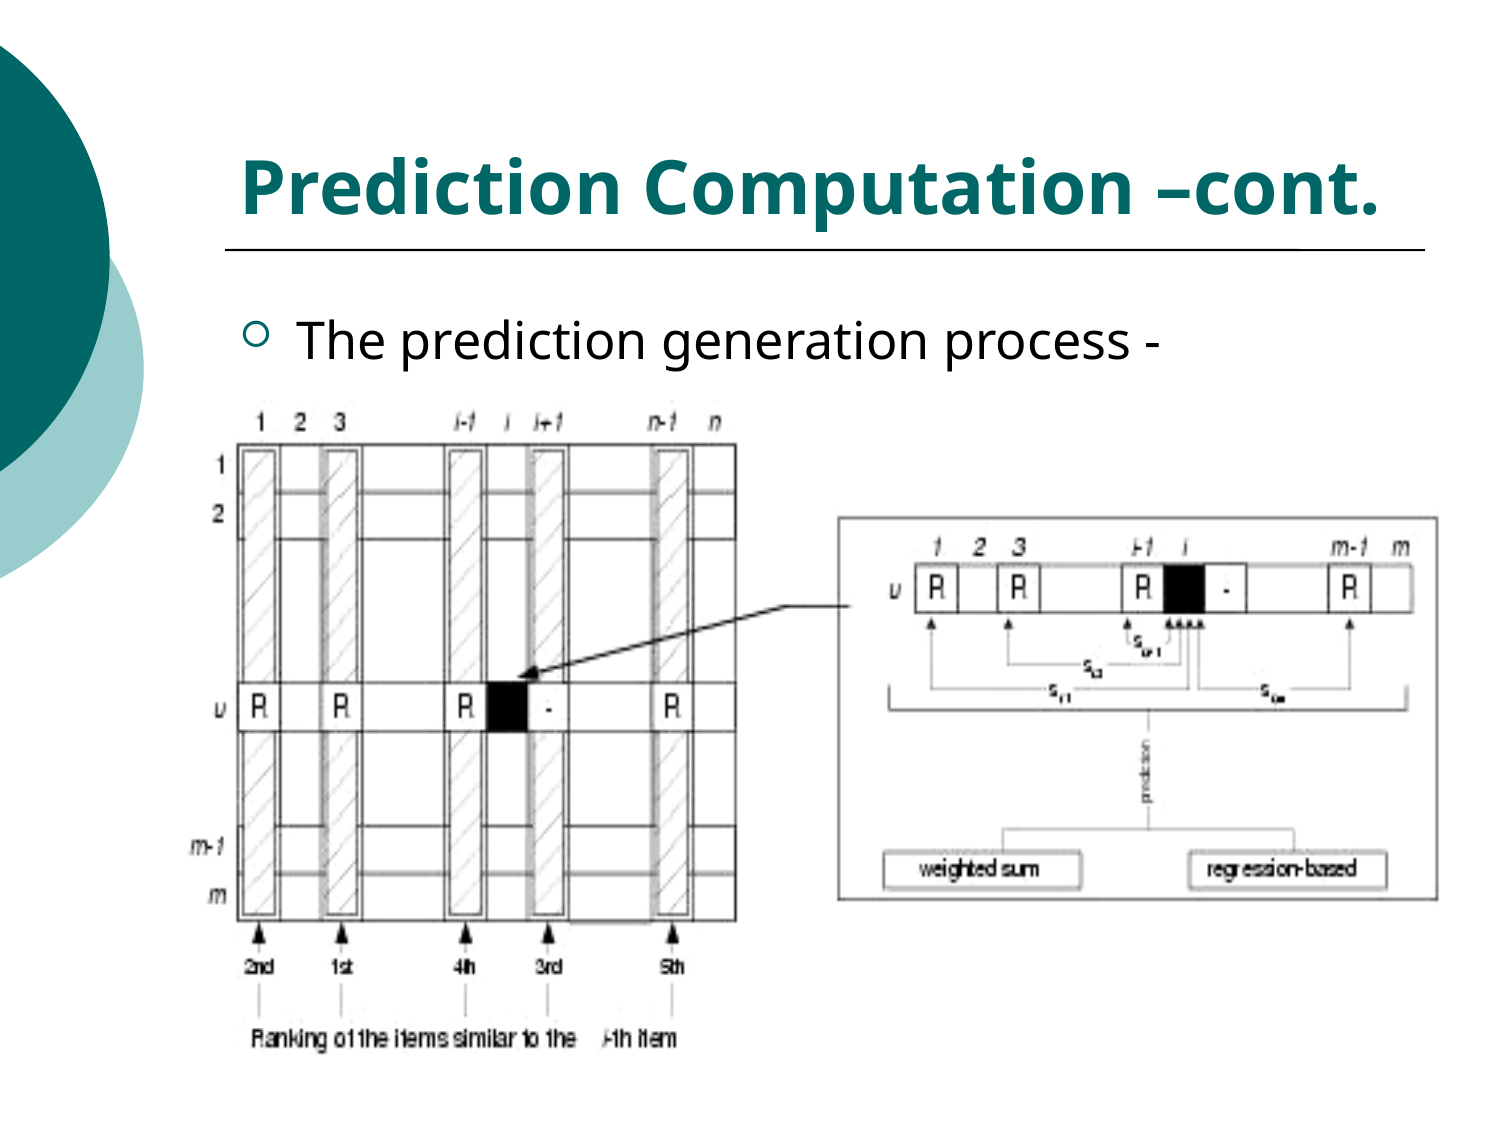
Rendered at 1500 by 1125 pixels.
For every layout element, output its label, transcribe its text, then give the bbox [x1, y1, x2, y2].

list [149, 374, 1500, 1088]
list The prediction generation process - [224, 299, 1425, 373]
title Prediction Computation –cont. [224, 49, 1425, 238]
